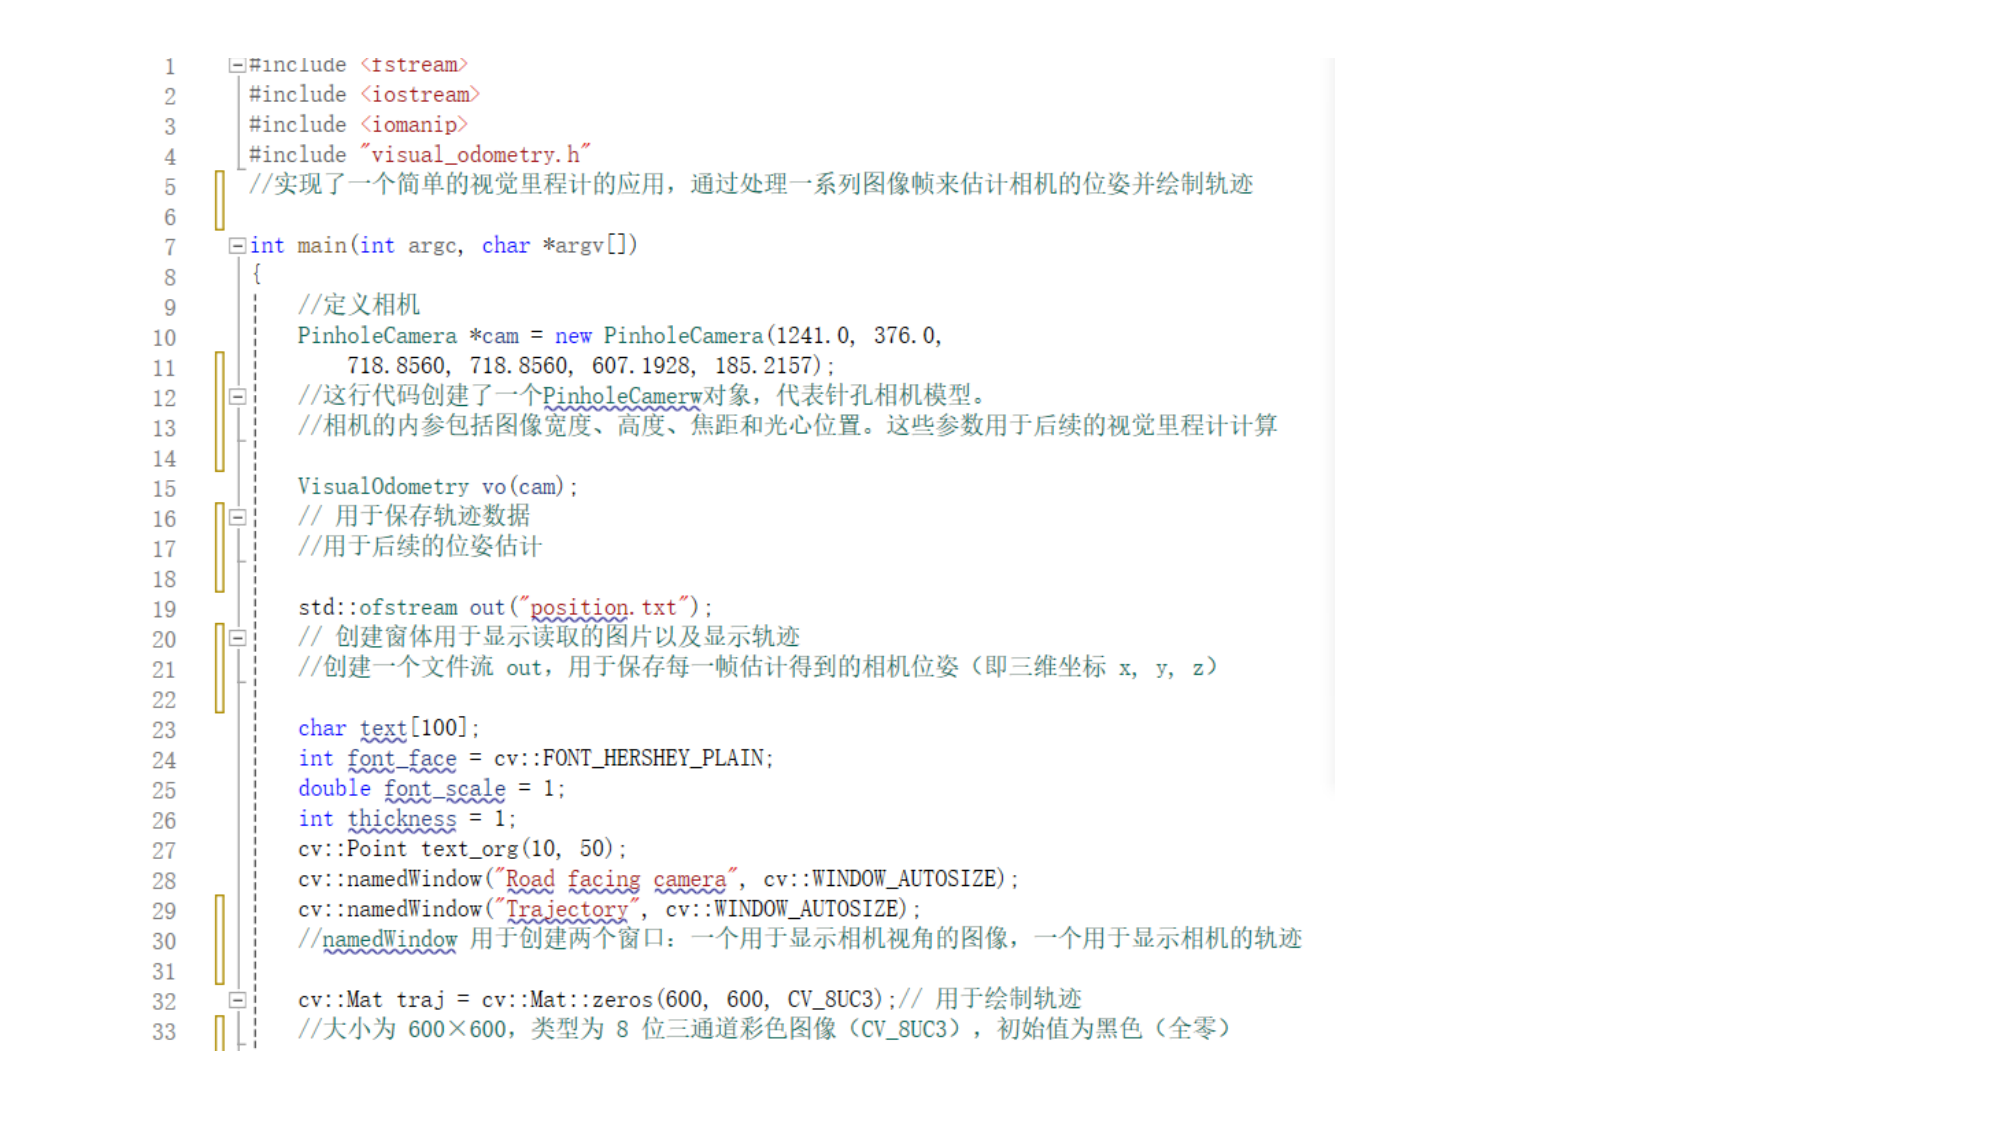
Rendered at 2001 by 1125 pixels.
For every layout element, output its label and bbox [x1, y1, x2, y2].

picture [132, 58, 1335, 1051]
